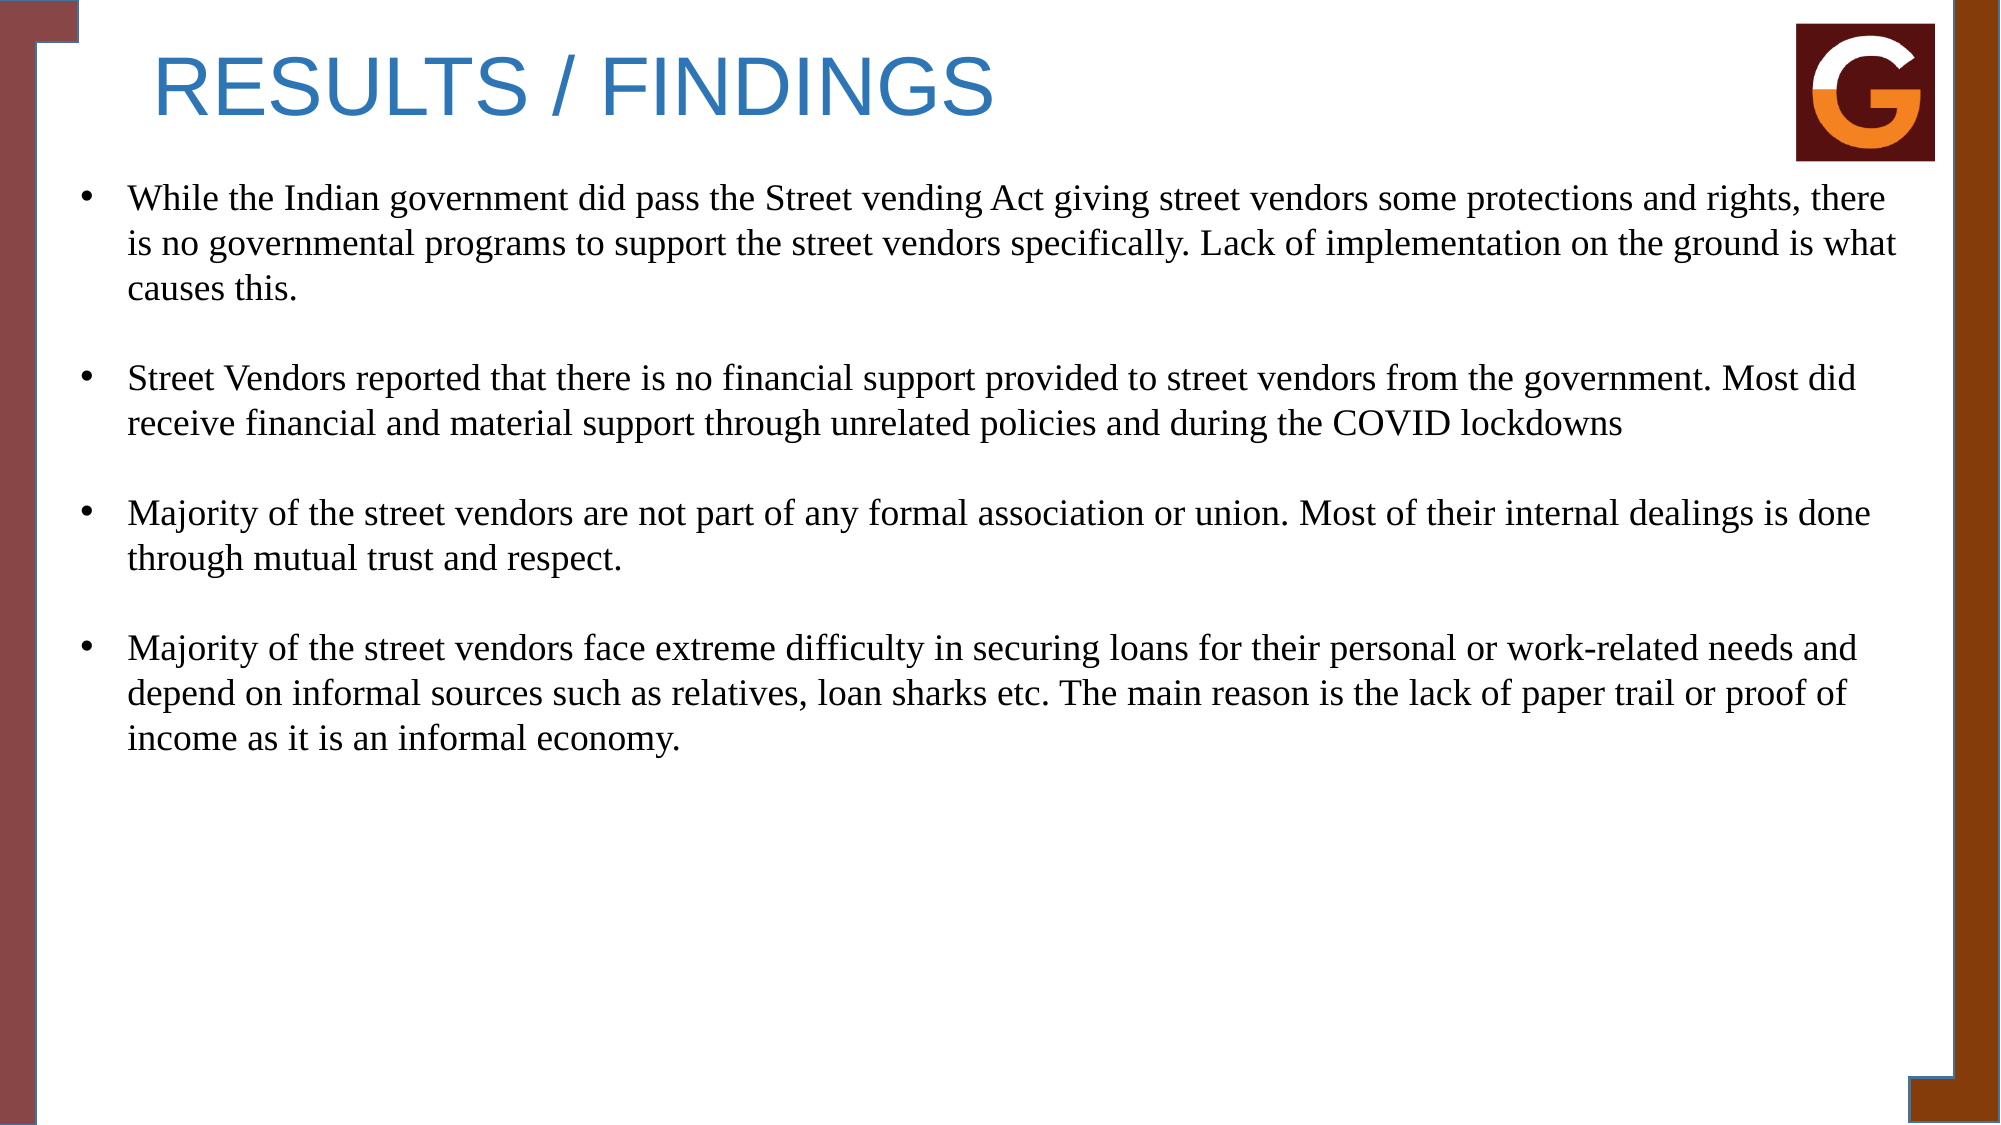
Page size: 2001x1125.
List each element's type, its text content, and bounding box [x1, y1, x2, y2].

picture [1796, 23, 1935, 162]
text_box While the Indian government did pass the Street vending Act giving street vendors some protections and rights, there is no governmental programs to support the street vendors specifically. Lack of implementation on the ground is what causes this. Street Vendors reported that there is no financial support provided to street vendors from the government. Most did receive financial and material support through unrelated policies and during the COVID lockdowns Majority of the street vendors are not part of any formal association or union. Most of their internal dealings is done through mutual trust and respect. Majority of the street vendors face extreme difficulty in securing loans for their personal or work-related needs and depend on informal sources such as relatives, loan sharks etc. The main reason is the lack of paper trail or proof of income as it is an informal economy. [65, 165, 1932, 900]
title RESULTS / FINDINGS [137, 25, 1863, 153]
